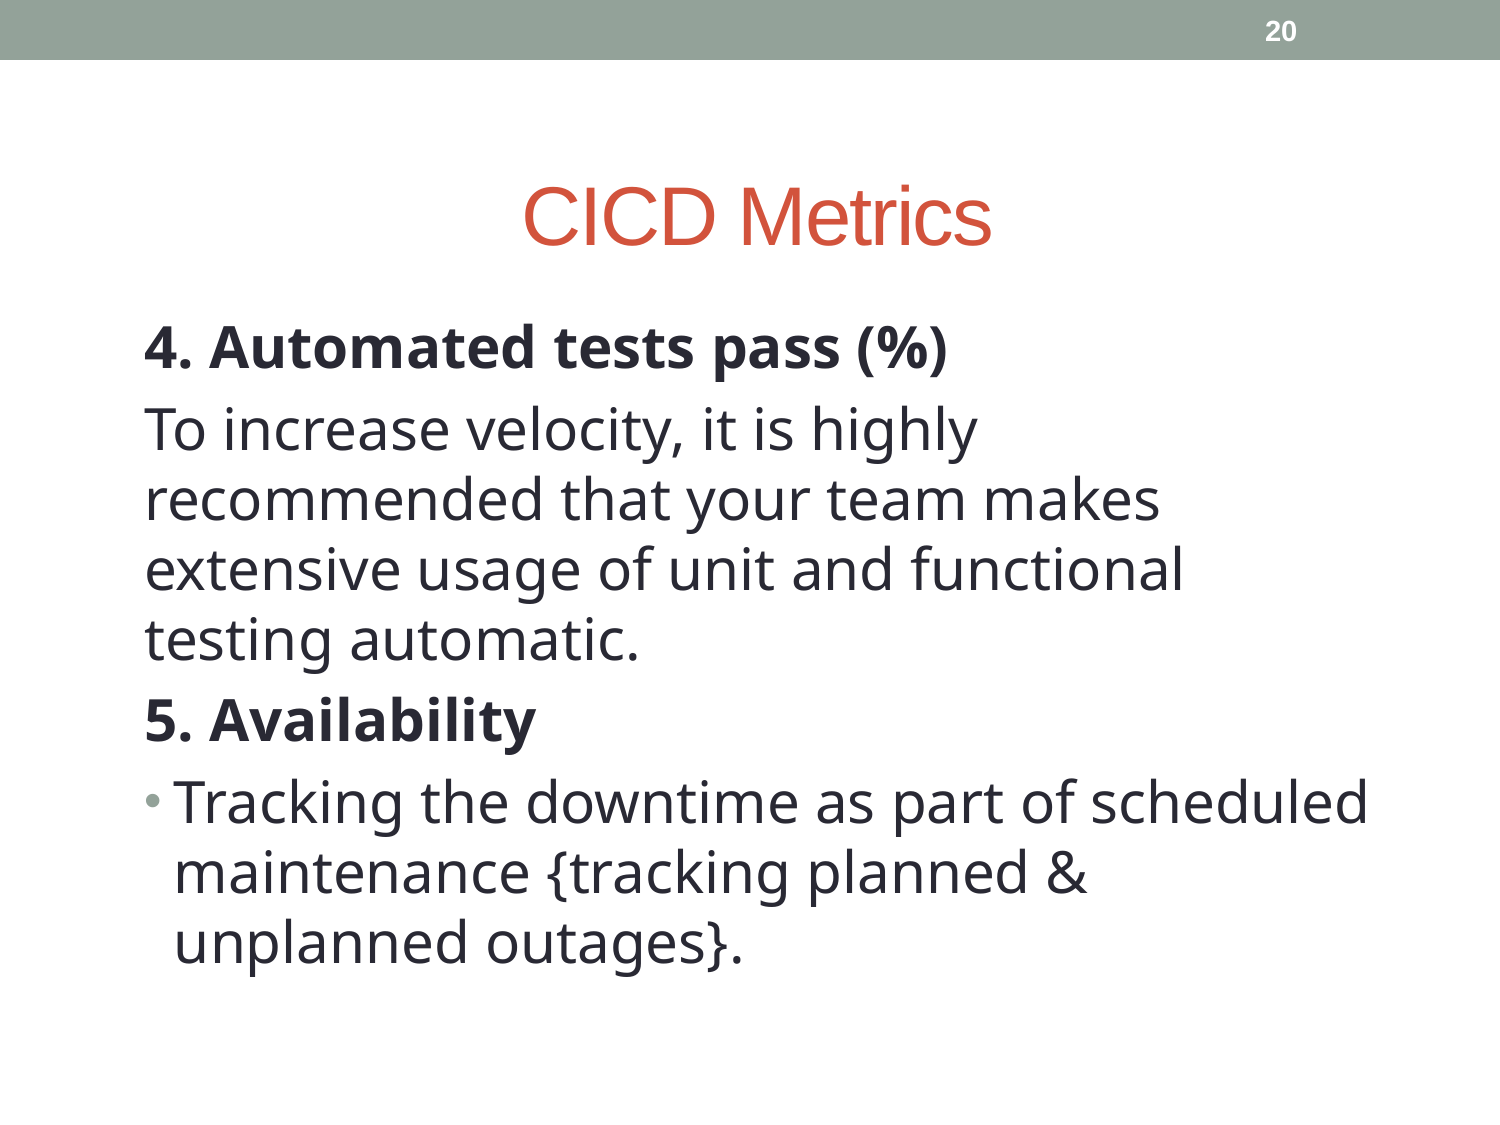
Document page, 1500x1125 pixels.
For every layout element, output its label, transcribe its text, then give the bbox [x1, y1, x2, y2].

title CICD Metrics [68, 95, 1448, 329]
slide_number 20 [1250, 3, 1425, 57]
list 4. Automated tests pass (%) To increase velocity, it is highly recommended that your team makes extensive usage of unit and functional testing automatic. 5. Availability Tracking the downtime as part of scheduled maintenance {tracking planned & unplanned outages}. [129, 302, 1387, 953]
